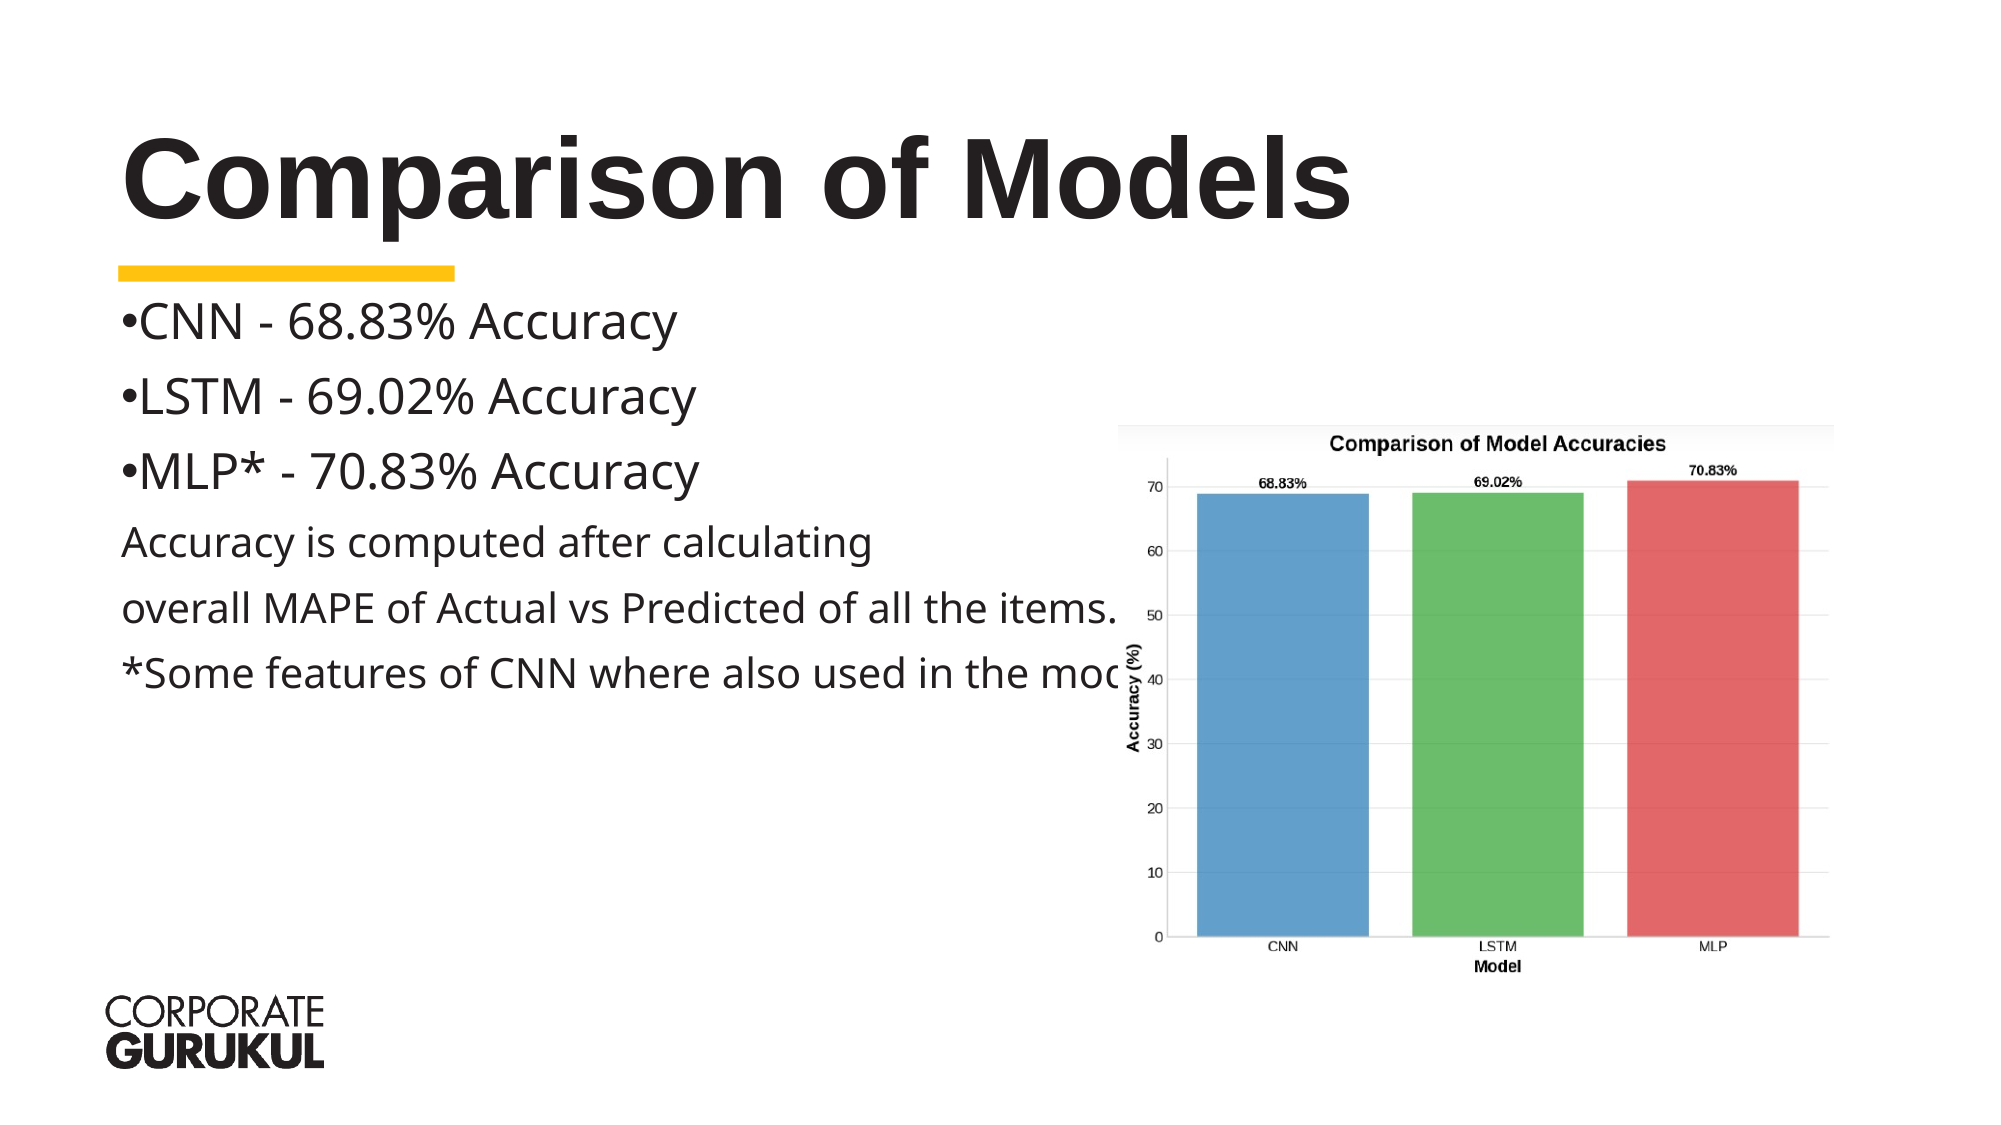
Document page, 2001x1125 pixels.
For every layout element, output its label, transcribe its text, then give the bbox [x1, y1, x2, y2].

list Comparison of Models [105, 112, 1537, 255]
picture [105, 994, 324, 1069]
picture [118, 265, 455, 282]
list CNN - 68.83% Accuracy LSTM - 69.02% Accuracy MLP* - 70.83% Accuracy Accuracy is computed after calculating overall MAPE of Actual vs Predicted of all the items. *Some features of CNN where also used in the model. [105, 289, 1916, 949]
picture [1118, 425, 1834, 983]
